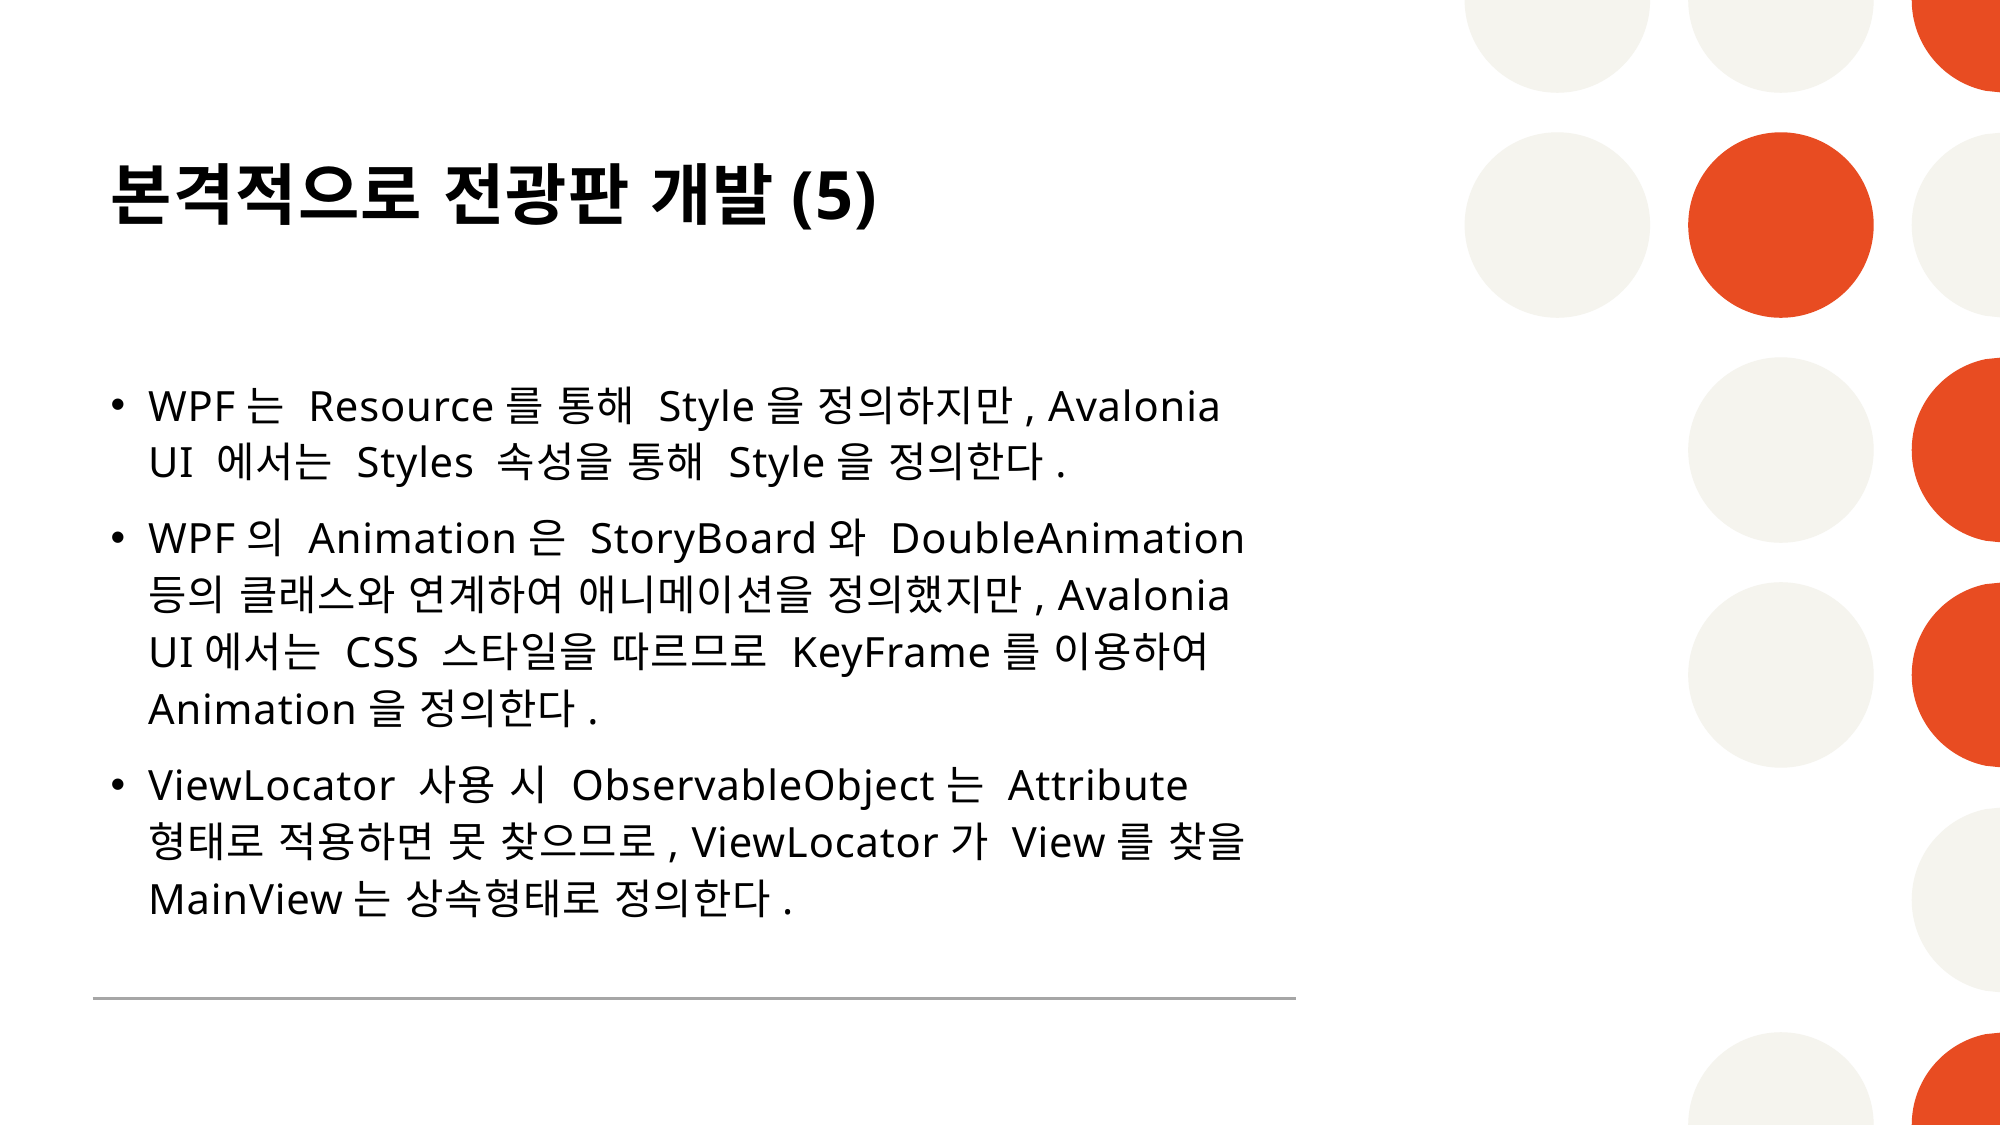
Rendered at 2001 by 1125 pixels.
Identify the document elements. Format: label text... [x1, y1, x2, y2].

list WPF는 Resource를 통해 Style을 정의하지만, Avalonia UI 에서는 Styles 속성을 통해 Style을 정의한다. WPF의 Animation은 StoryBoard와 DoubleAnimation 등의 클래스와 연계하여 애니메이션을 정의했지만, Avalonia UI에서는 CSS 스타일을 따르므로 KeyFrame를 이용하여 Animation을 정의한다. ViewLocator 사용 시 ObservableObject는 Attribute형태로 적용하면 못 찾으므로, ViewLocator가 View를 찾을 MainView는 상속형태로 정의한다. [92, 354, 1297, 946]
title 본격적으로 전광판 개발(5) [92, 126, 1297, 335]
